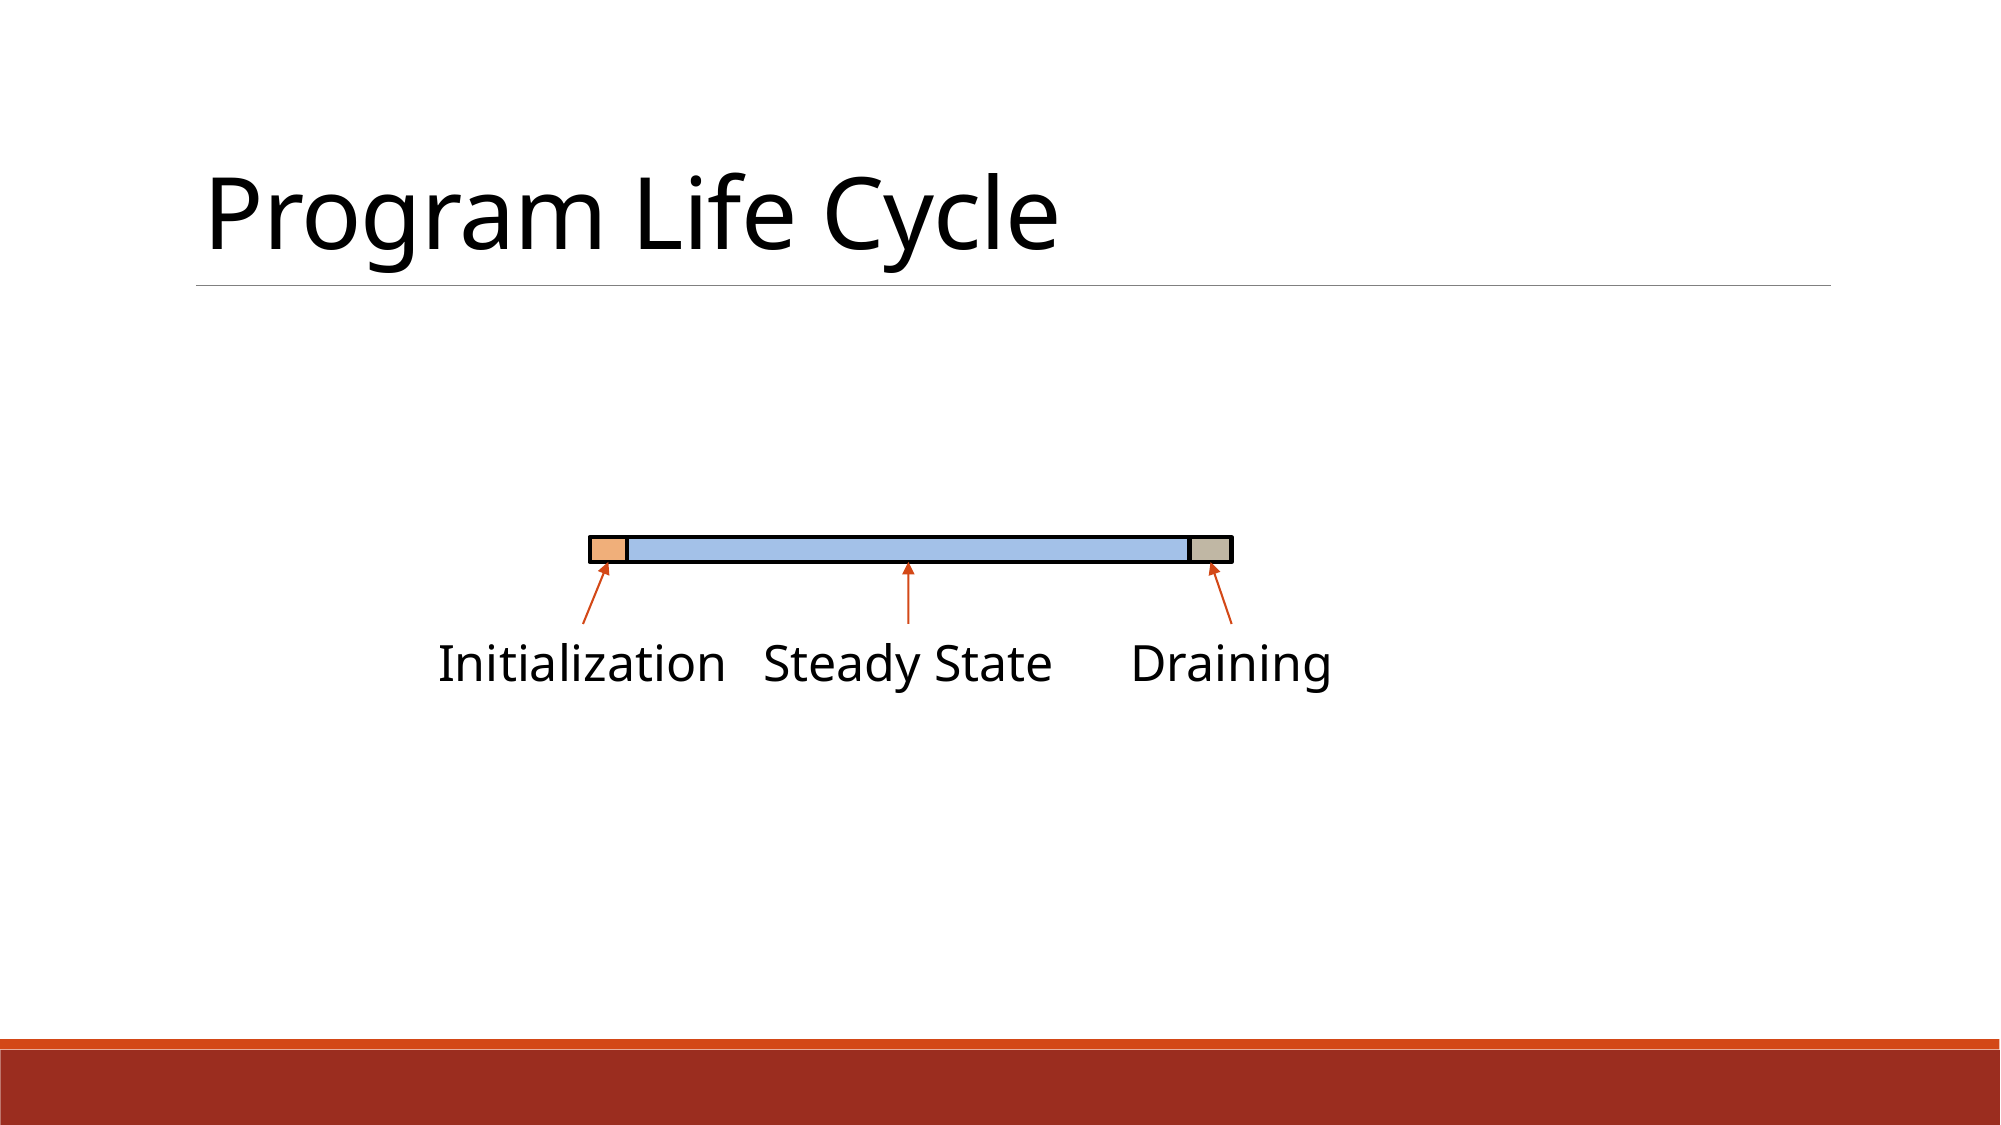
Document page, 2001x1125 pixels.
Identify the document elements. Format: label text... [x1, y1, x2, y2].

text_box [627, 536, 1190, 562]
text_box Draining [1115, 623, 1348, 699]
text_box Program Life Cycle [188, 160, 1625, 283]
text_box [582, 561, 609, 625]
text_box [1210, 561, 1233, 625]
text_box [1189, 537, 1232, 563]
text_box Steady State [748, 623, 1069, 699]
text_box [589, 536, 627, 562]
text_box Initialization [423, 623, 743, 699]
